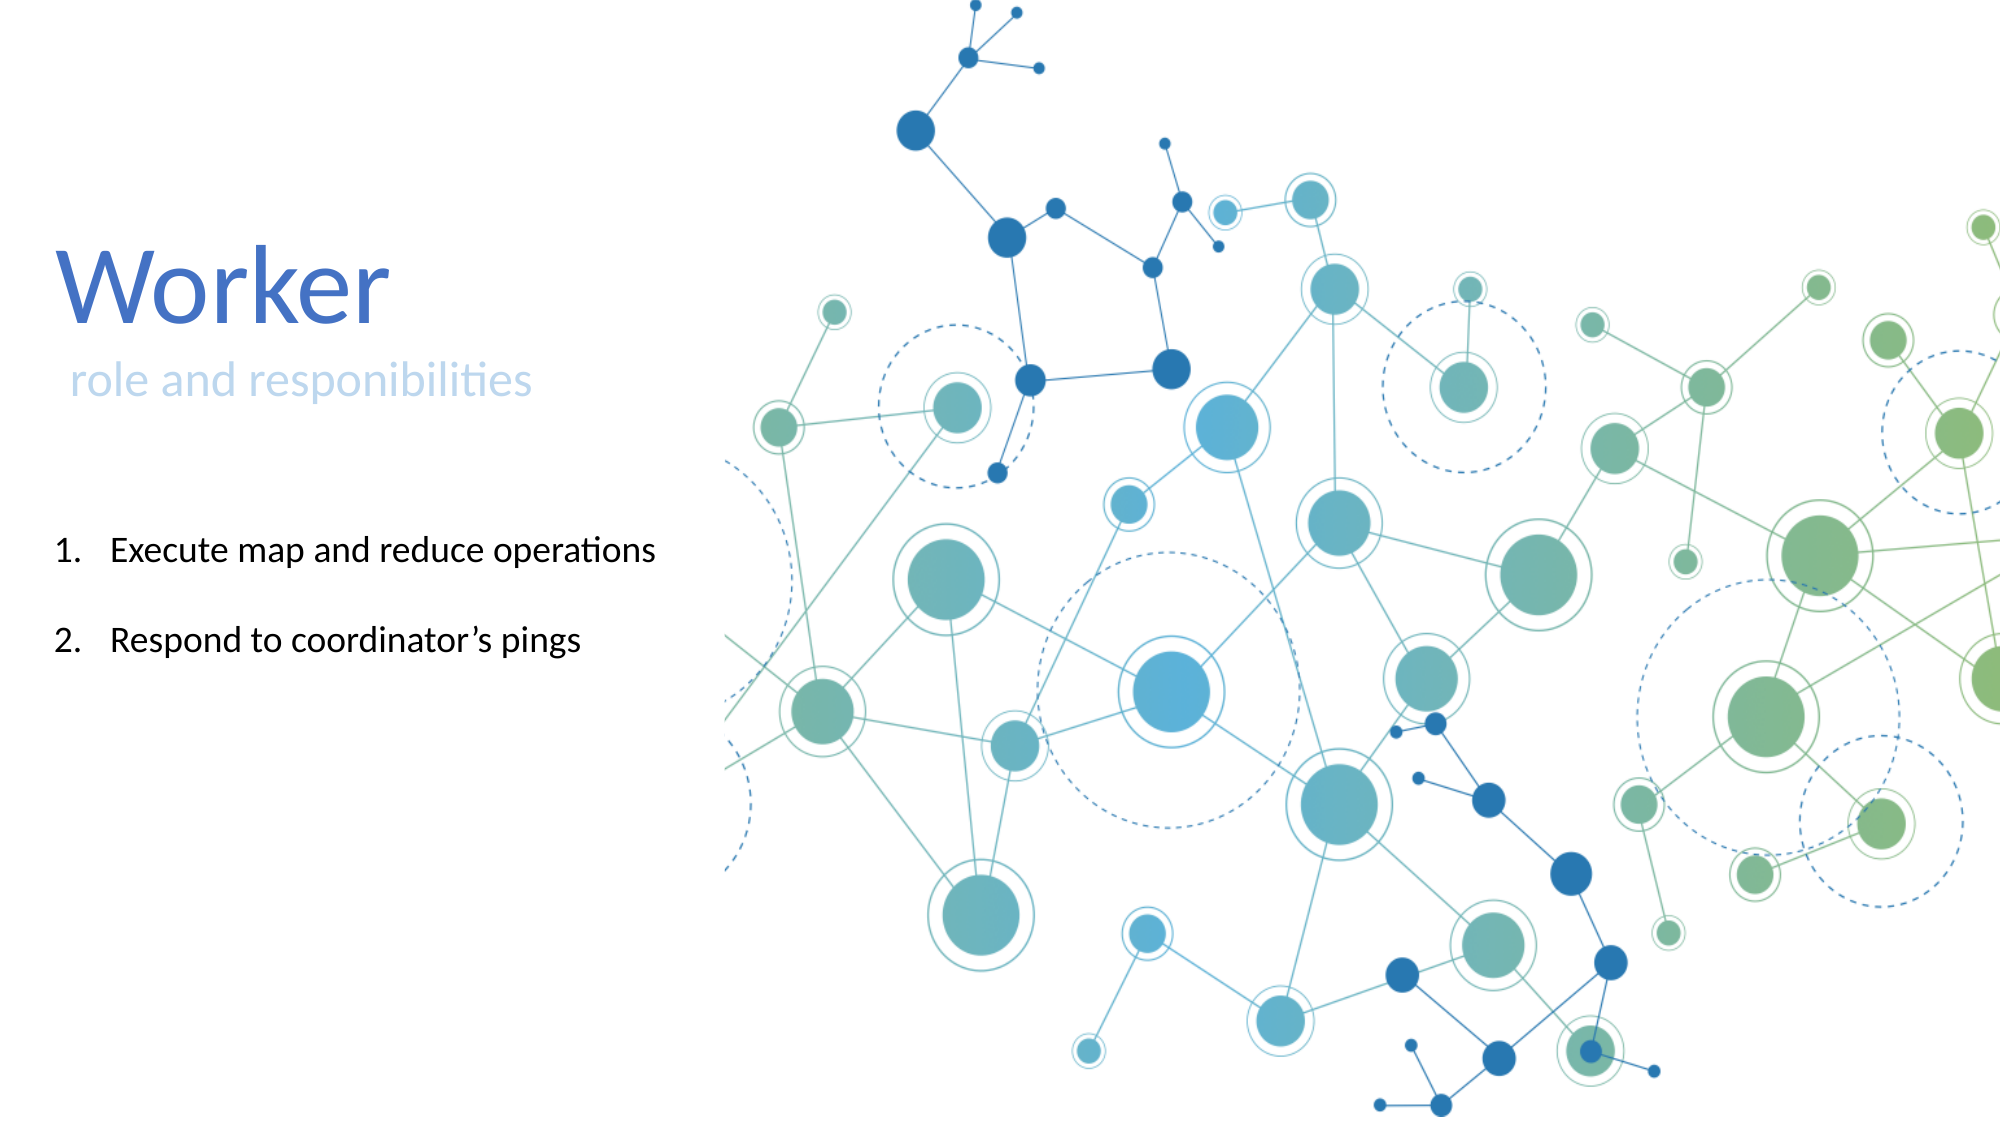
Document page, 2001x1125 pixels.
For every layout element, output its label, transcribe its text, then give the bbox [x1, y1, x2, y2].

text_box Execute map and reduce operations Respond to coordinator’s pings [39, 517, 724, 803]
text_box Worker [40, 203, 408, 339]
picture [724, 0, 2000, 1118]
text_box role and responibilities [39, 339, 564, 415]
